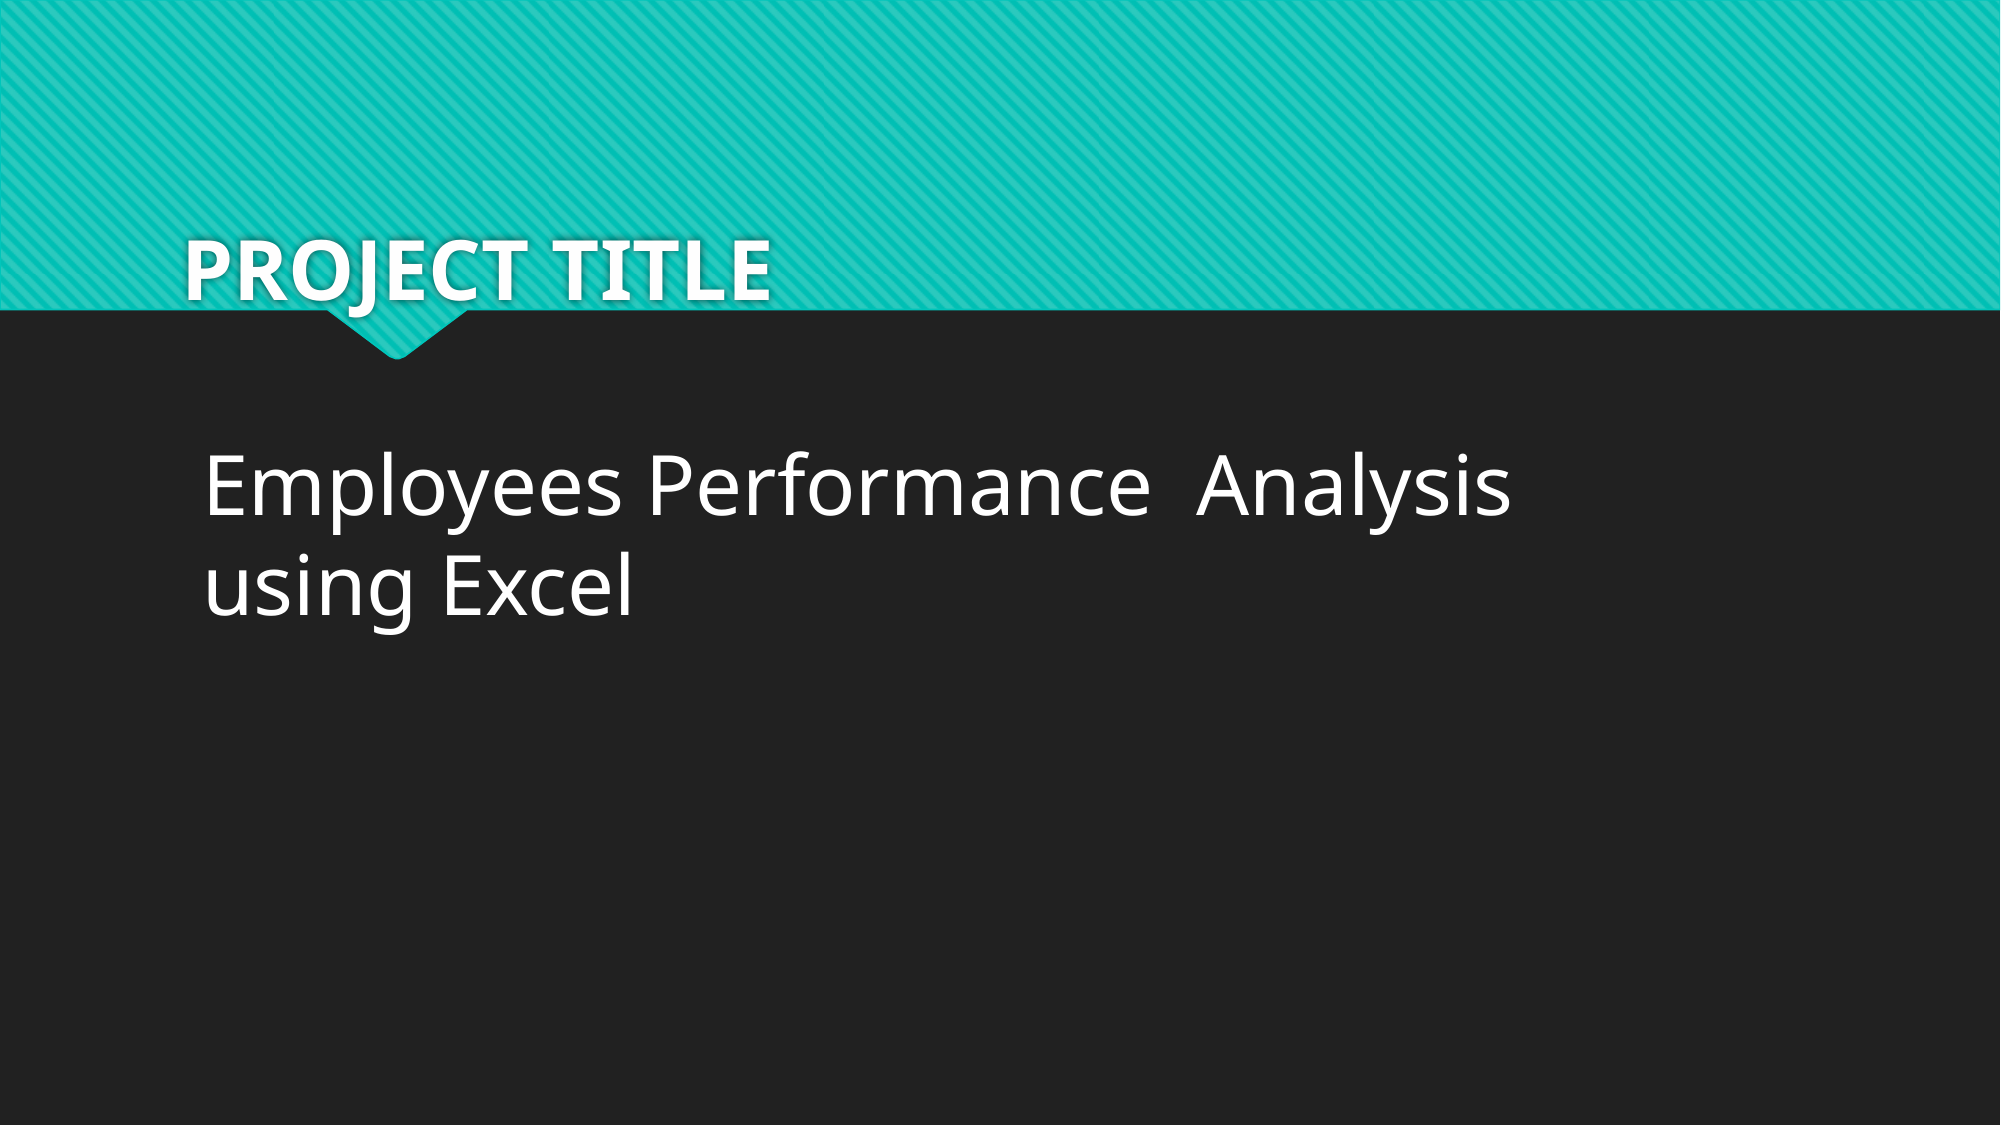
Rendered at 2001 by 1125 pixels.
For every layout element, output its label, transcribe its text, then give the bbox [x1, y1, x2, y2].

title PROJECT TITLE [166, 125, 1650, 325]
text_box Employees Performance Analysis using Excel [187, 424, 1688, 640]
